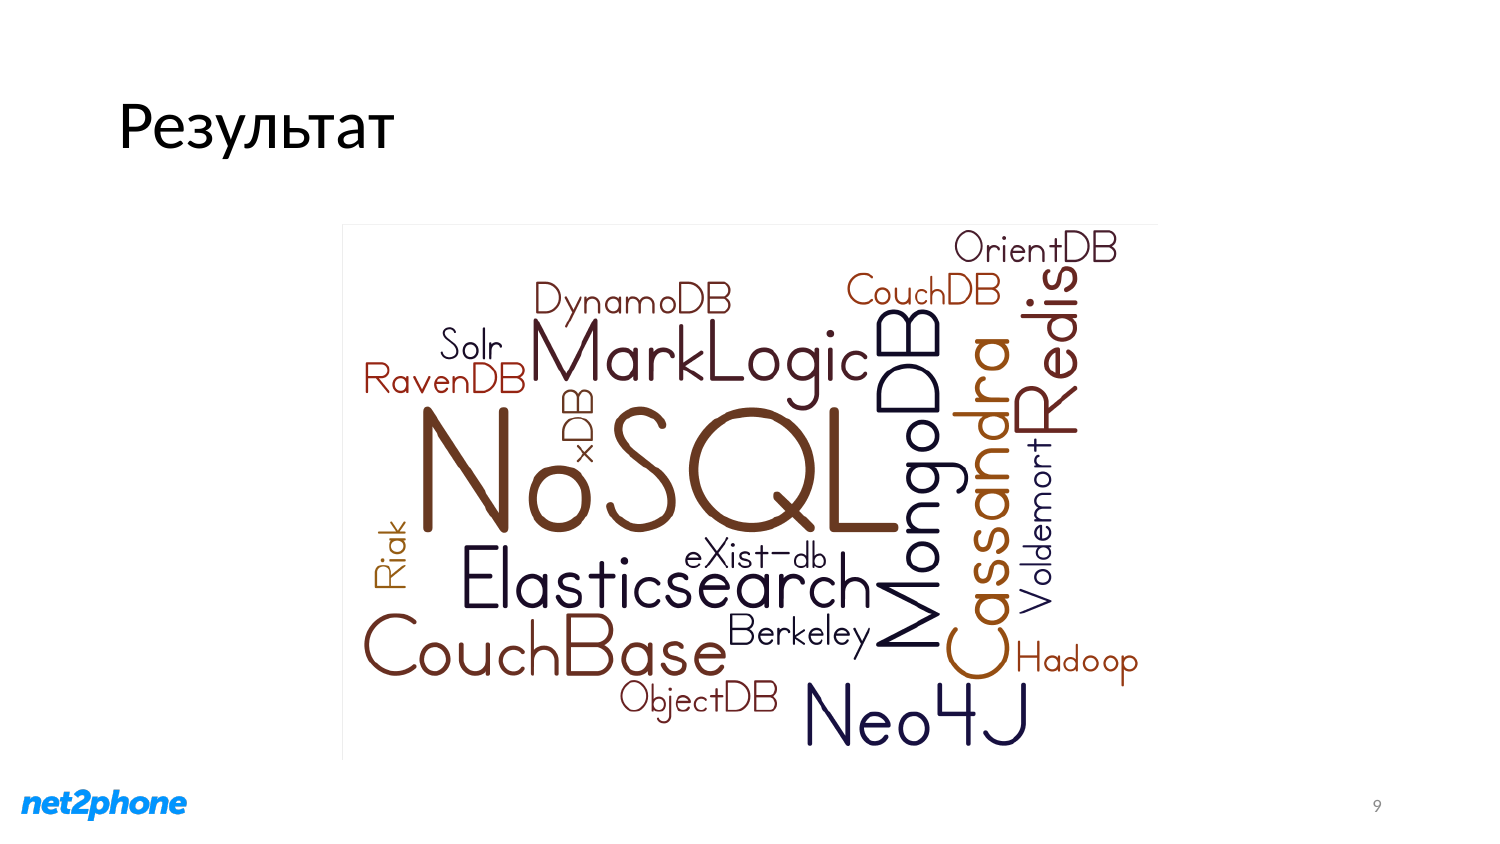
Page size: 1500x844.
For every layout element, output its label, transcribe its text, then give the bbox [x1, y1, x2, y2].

picture [21, 786, 188, 827]
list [342, 224, 1158, 760]
title Результат [103, 44, 1397, 208]
slide_number 9 [1059, 782, 1397, 827]
